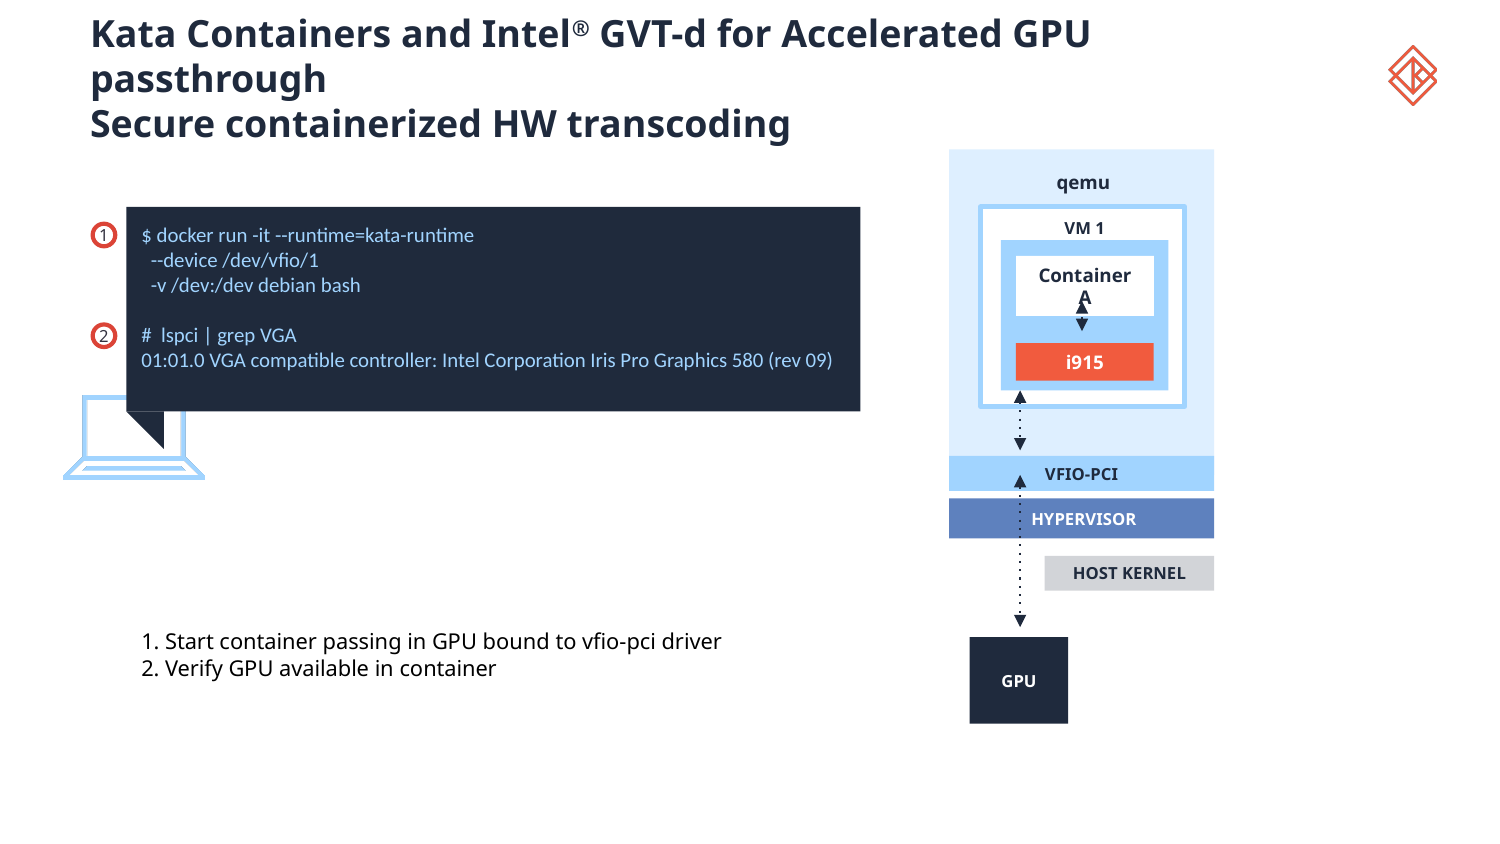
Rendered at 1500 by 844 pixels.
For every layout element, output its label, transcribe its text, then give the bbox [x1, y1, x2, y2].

picture [1388, 45, 1437, 106]
title Kata Containers and Intel® GVT-d for Accelerated GPU passthrough Secure containerized HW transcoding [75, 15, 1311, 141]
text_box HOST KERNEL [1044, 555, 1215, 591]
text_box [1000, 246, 1169, 391]
text_box GPU [969, 637, 1069, 724]
text_box 1. Start container passing in GPU bound to vfio-pci driver 2. Verify GPU available in container [126, 620, 777, 688]
text_box qemu [980, 163, 1187, 201]
text_box 2 [92, 325, 116, 349]
text_box HYPERVISOR [949, 498, 1015, 539]
text_box [949, 149, 1215, 455]
text_box $ docker run -it --runtime=kata-runtime --device /dev/vfio/1 -v /dev:/dev debian bash # lspci | grep VGA 01:01.0 VGA compatible controller: Intel Corporation Iris Pro Graphics 580 (rev 09) [126, 206, 861, 412]
text_box HYPERVISOR [1024, 498, 1215, 539]
picture [62, 394, 205, 480]
text_box [980, 206, 1185, 407]
text_box VM 1 [1000, 210, 1169, 246]
text_box i915 [1015, 343, 1154, 381]
text_box Container A [1016, 255, 1154, 316]
text_box 1 [92, 224, 116, 248]
text_box VFIO-PCI [949, 455, 1215, 491]
